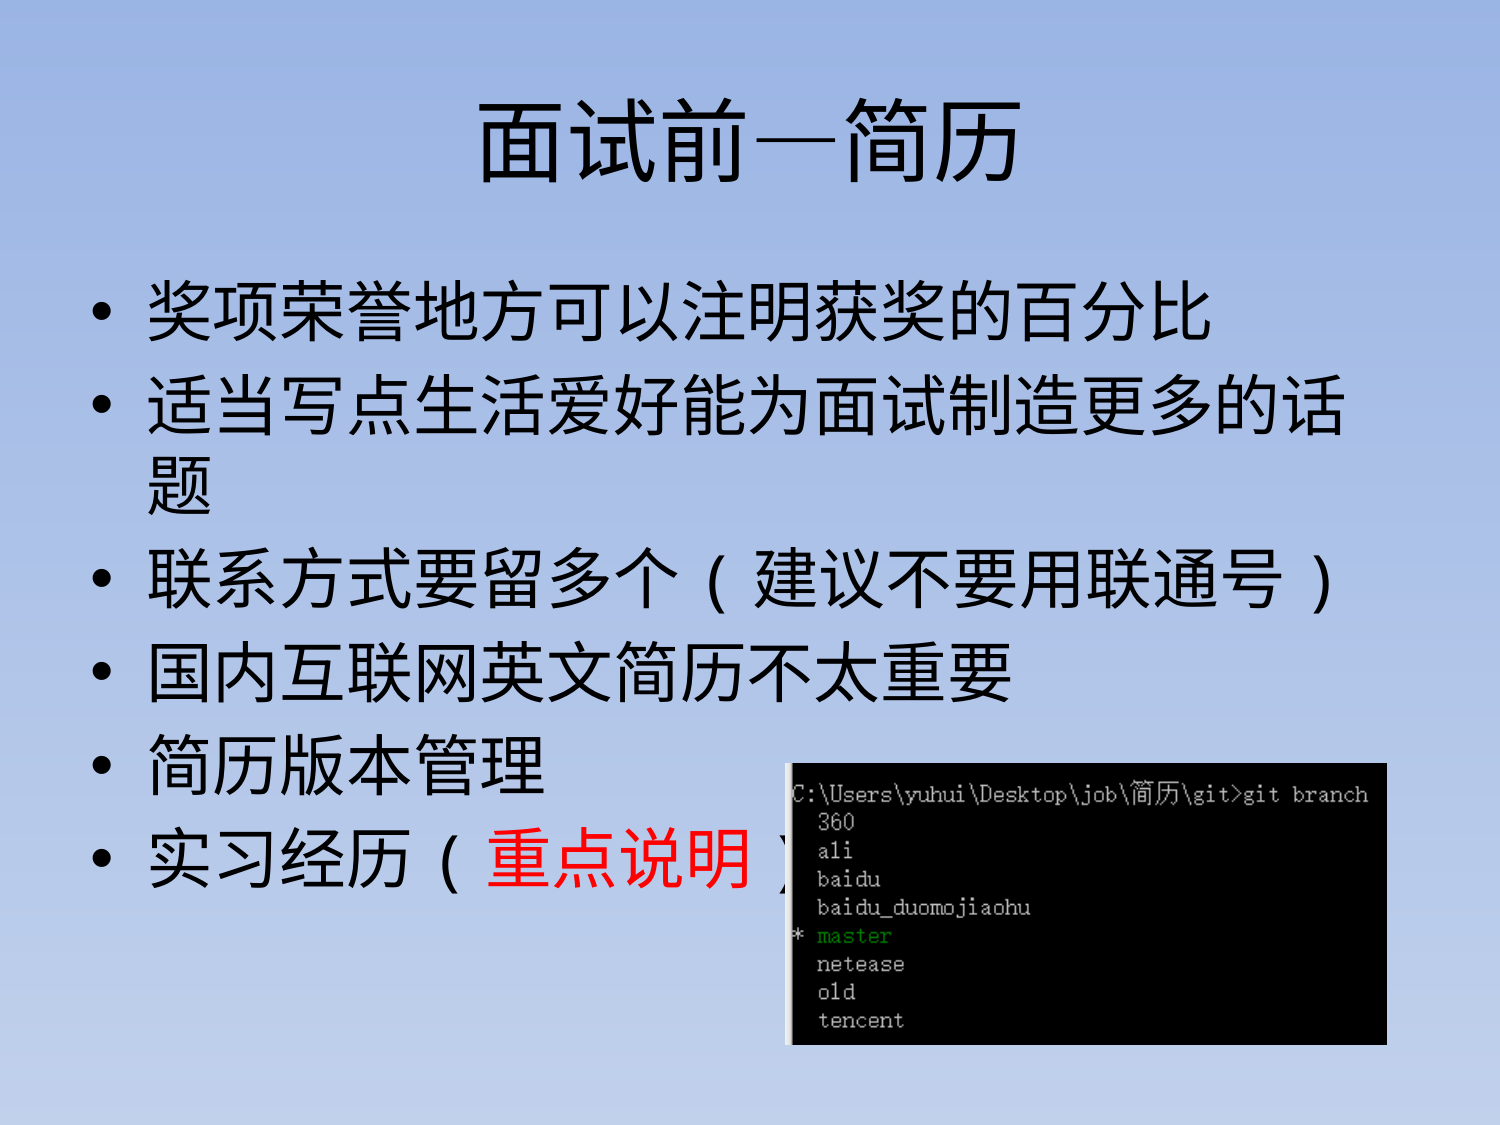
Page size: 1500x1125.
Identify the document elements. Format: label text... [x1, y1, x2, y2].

list 奖项荣誉地方可以注明获奖的百分比 适当写点生活爱好能为面试制造更多的话题 联系方式要留多个(建议不要用联通号) 国内互联网英文简历不太重要 简历版本管理 实习经历(重点说明) [75, 262, 1425, 1094]
picture [785, 763, 1388, 1045]
title 面试前—简历 [75, 45, 1425, 233]
